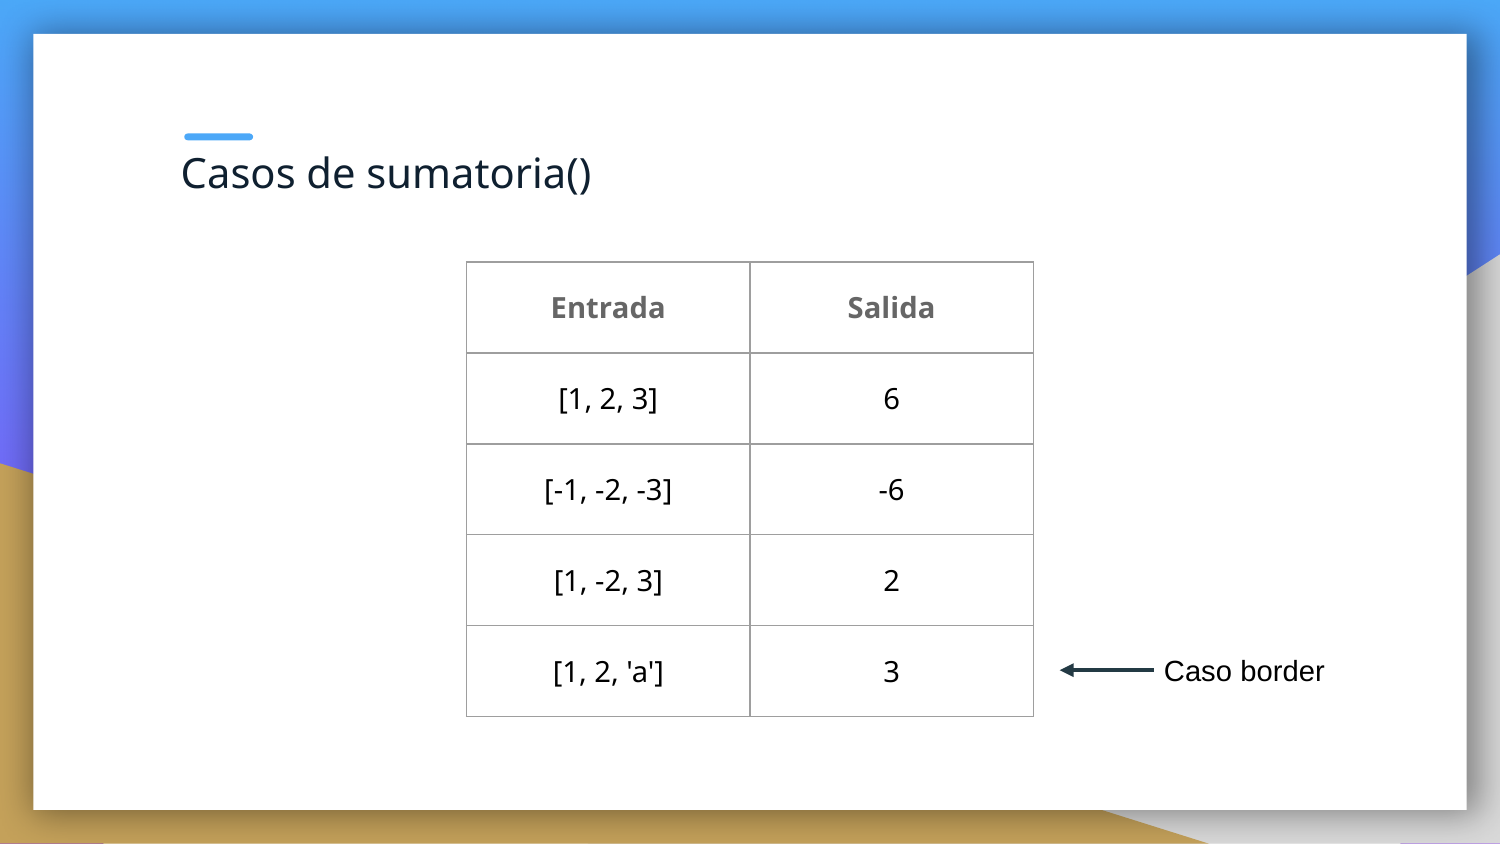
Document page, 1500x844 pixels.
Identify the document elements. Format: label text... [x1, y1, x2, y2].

table_cell -6 [751, 445, 1033, 534]
text_box Casos de sumatoria() [165, 152, 669, 192]
table_cell 2 [751, 535, 1033, 625]
text_box [184, 133, 254, 141]
table_header Salida [751, 263, 1033, 352]
picture [0, 0, 1500, 473]
table_header Entrada [467, 263, 749, 352]
table_cell [1, -2, 3] [467, 535, 749, 625]
table_cell [1, 2, 3] [467, 354, 749, 443]
text_box Caso border [1148, 640, 1366, 698]
table_cell [1, 2, 'a'] [467, 626, 749, 716]
table_cell 3 [751, 626, 1033, 716]
table_cell [-1, -2, -3] [467, 445, 749, 534]
table_cell 6 [751, 354, 1033, 443]
